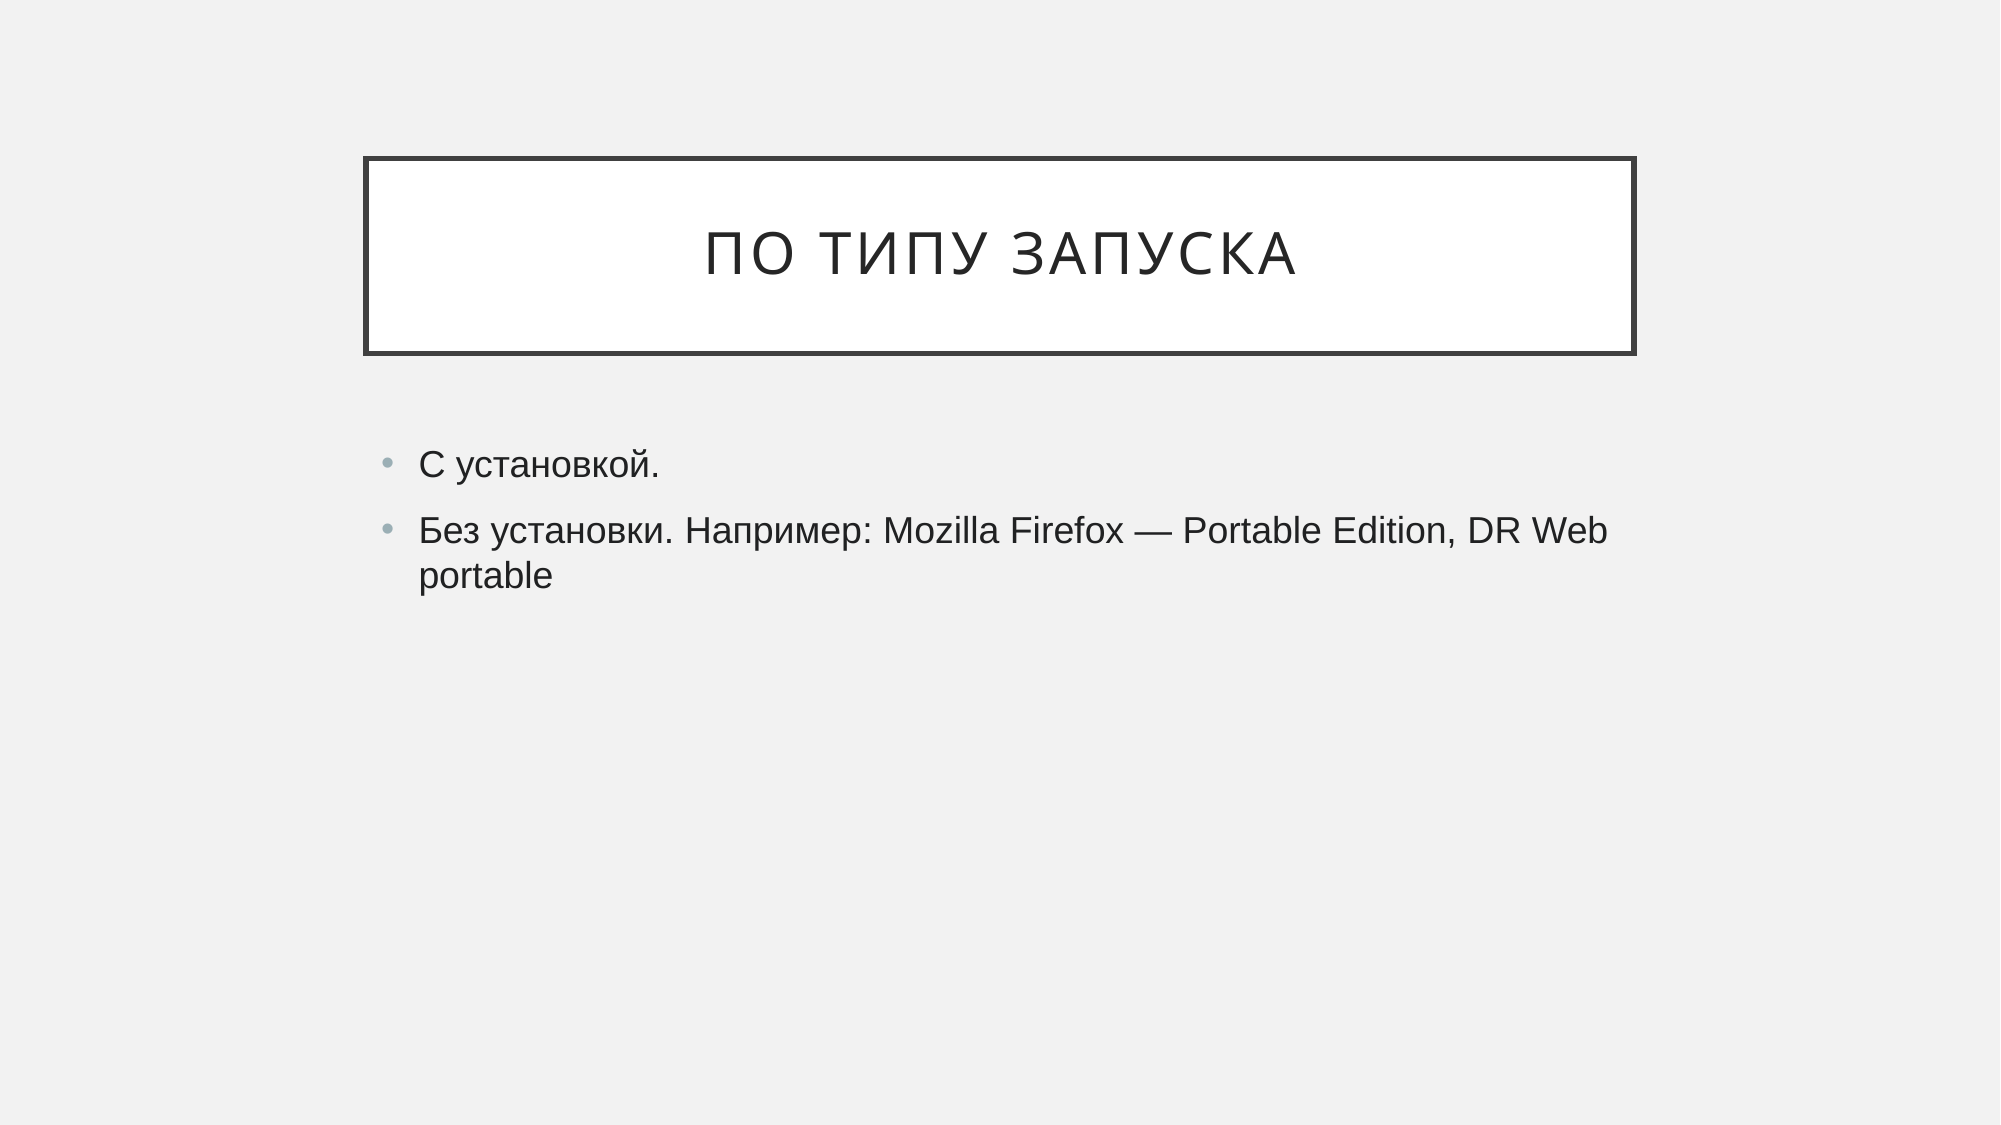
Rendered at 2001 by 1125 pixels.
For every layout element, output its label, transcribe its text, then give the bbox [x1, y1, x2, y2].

list С установкой. Без установки. Например: Mozilla Firefox — Portable Edition, DR Web portable [366, 432, 1634, 942]
title По типу запуска [363, 156, 1637, 356]
